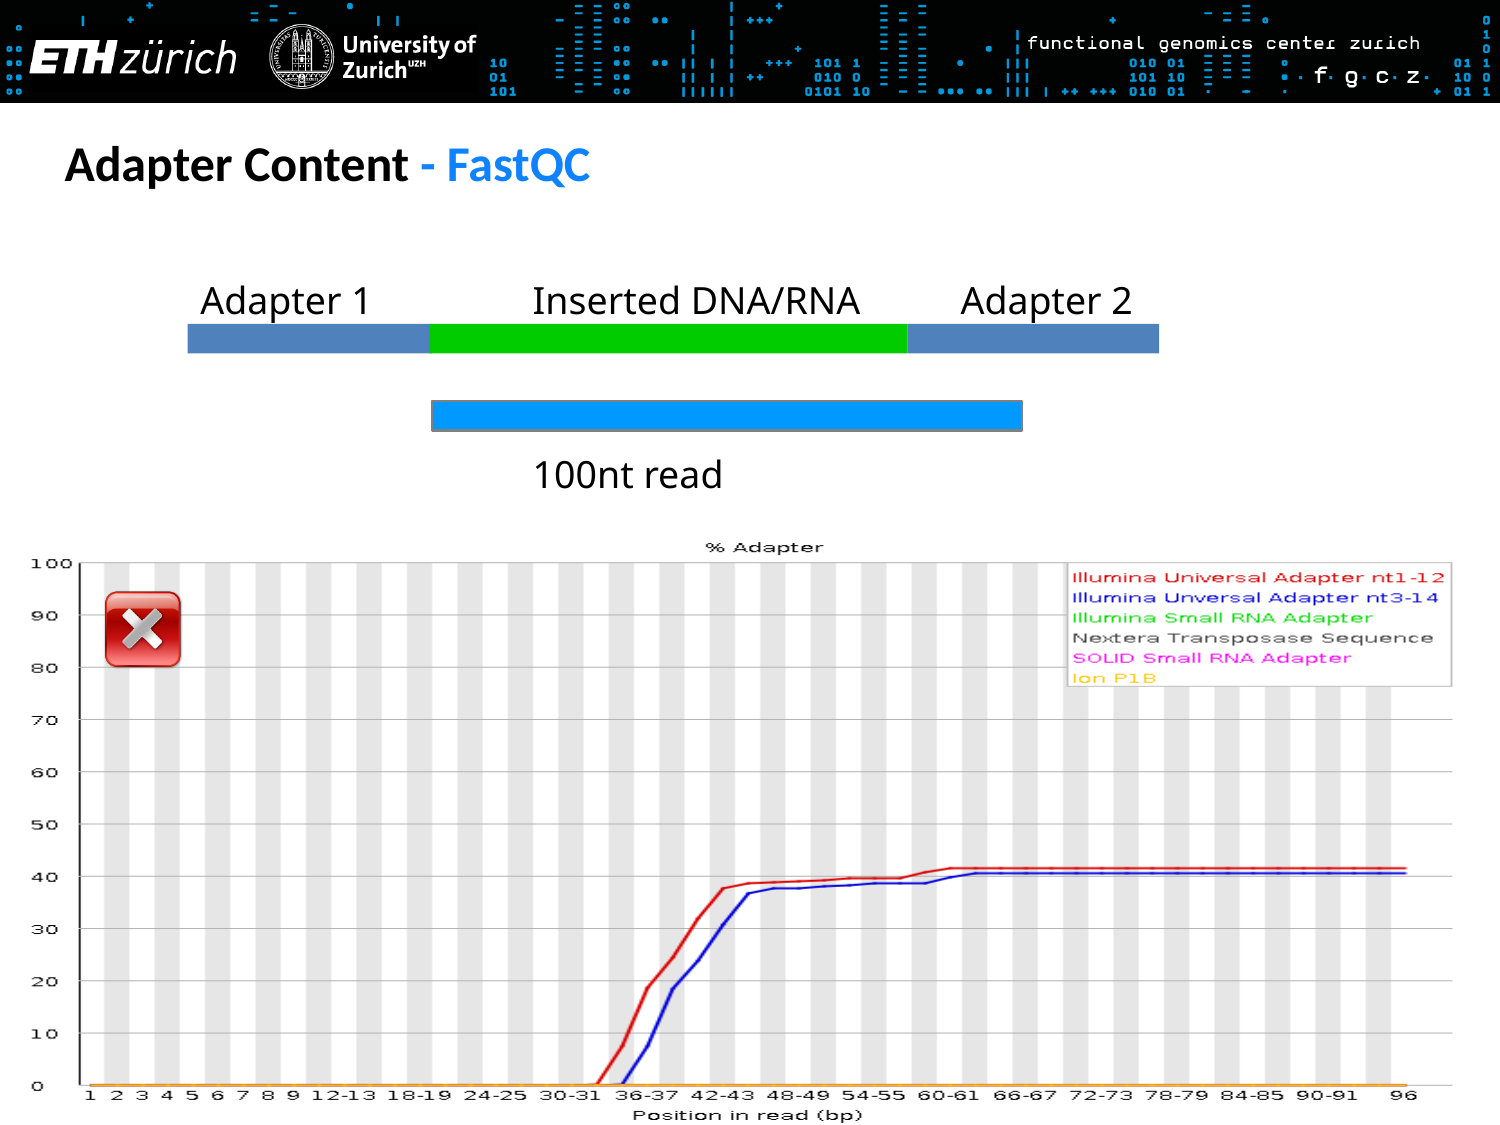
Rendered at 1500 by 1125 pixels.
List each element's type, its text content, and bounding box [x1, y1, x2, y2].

text_box 100nt read [517, 444, 888, 504]
text_box [187, 323, 429, 354]
title Adapter Content - FastQC [49, 113, 1400, 210]
picture [0, 0, 1500, 103]
text_box [431, 400, 1023, 431]
text_box Adapter 1 [185, 269, 417, 330]
text_box Inserted DNA/RNA [517, 269, 888, 330]
text_box [908, 323, 1160, 354]
text_box Adapter 2 [945, 269, 1177, 330]
text_box [429, 323, 908, 354]
picture [27, 522, 1469, 1125]
